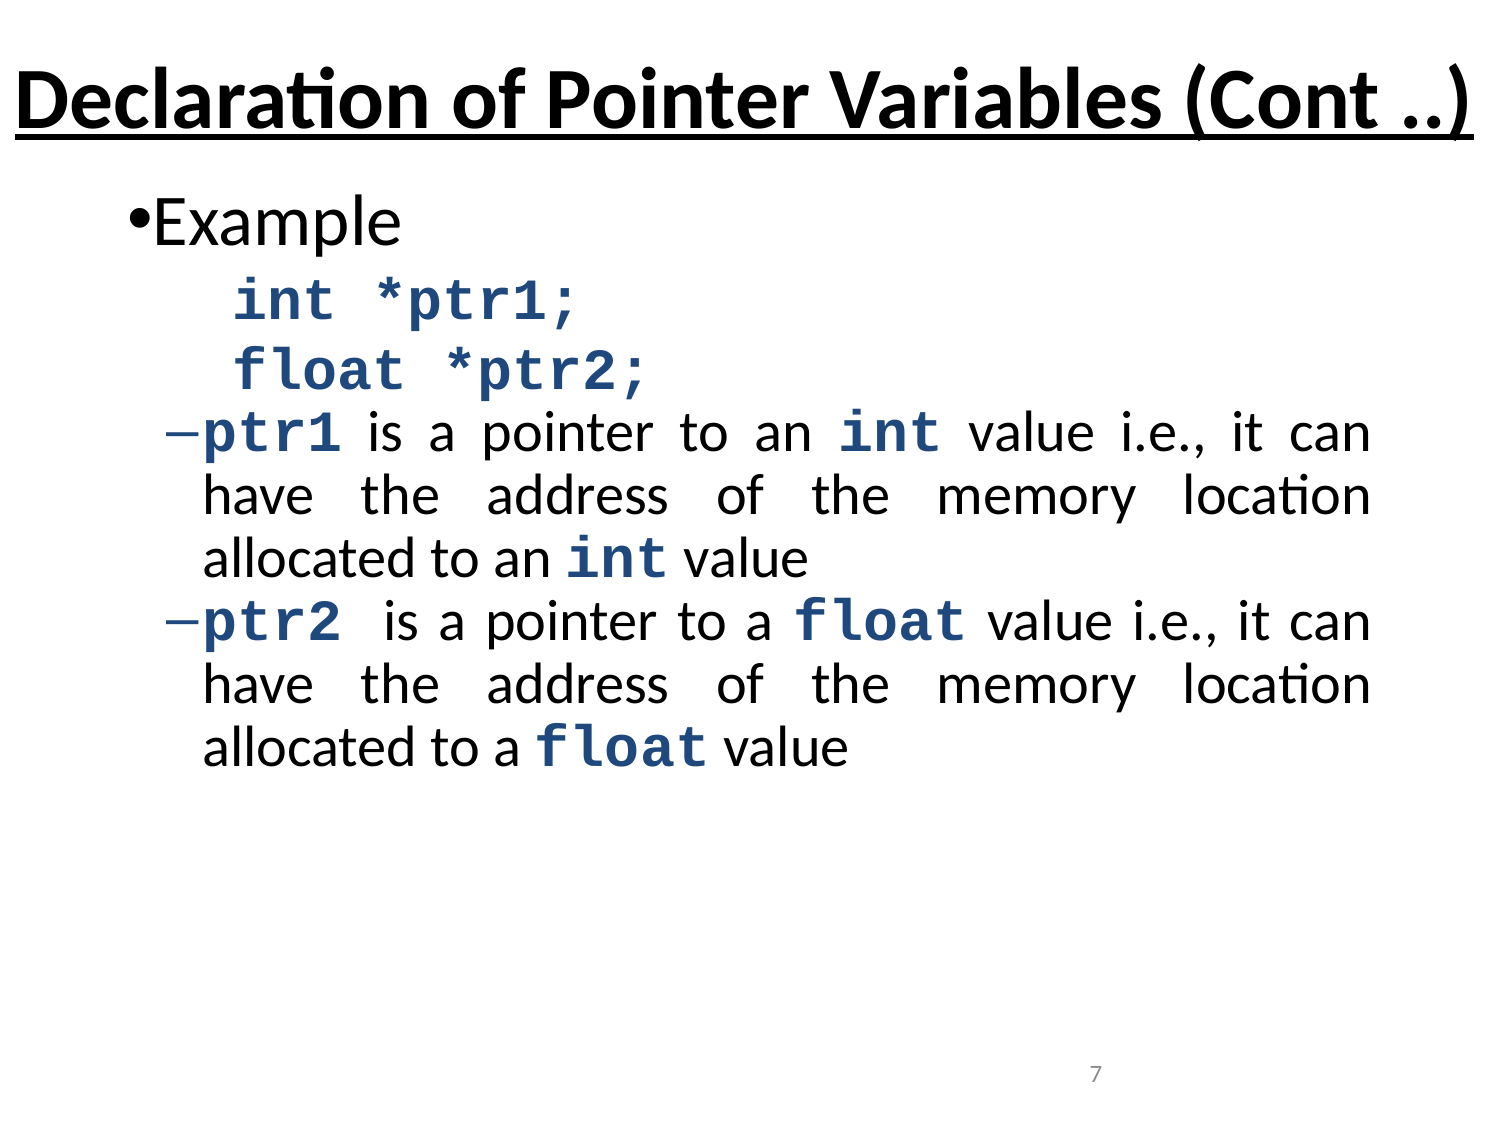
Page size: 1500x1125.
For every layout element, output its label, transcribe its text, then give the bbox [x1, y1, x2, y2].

text_box Declaration of Pointer Variables (Cont ..) [0, 0, 1500, 188]
text_box Example int *ptr1; float *ptr2; ptr1 is a pointer to an int value i.e., it can have the address of the memory location allocated to an int value ptr2 is a pointer to a float value i.e., it can have the address of the memory location allocated to a float value [112, 174, 1388, 850]
text_box 7 [1074, 1042, 1425, 1103]
